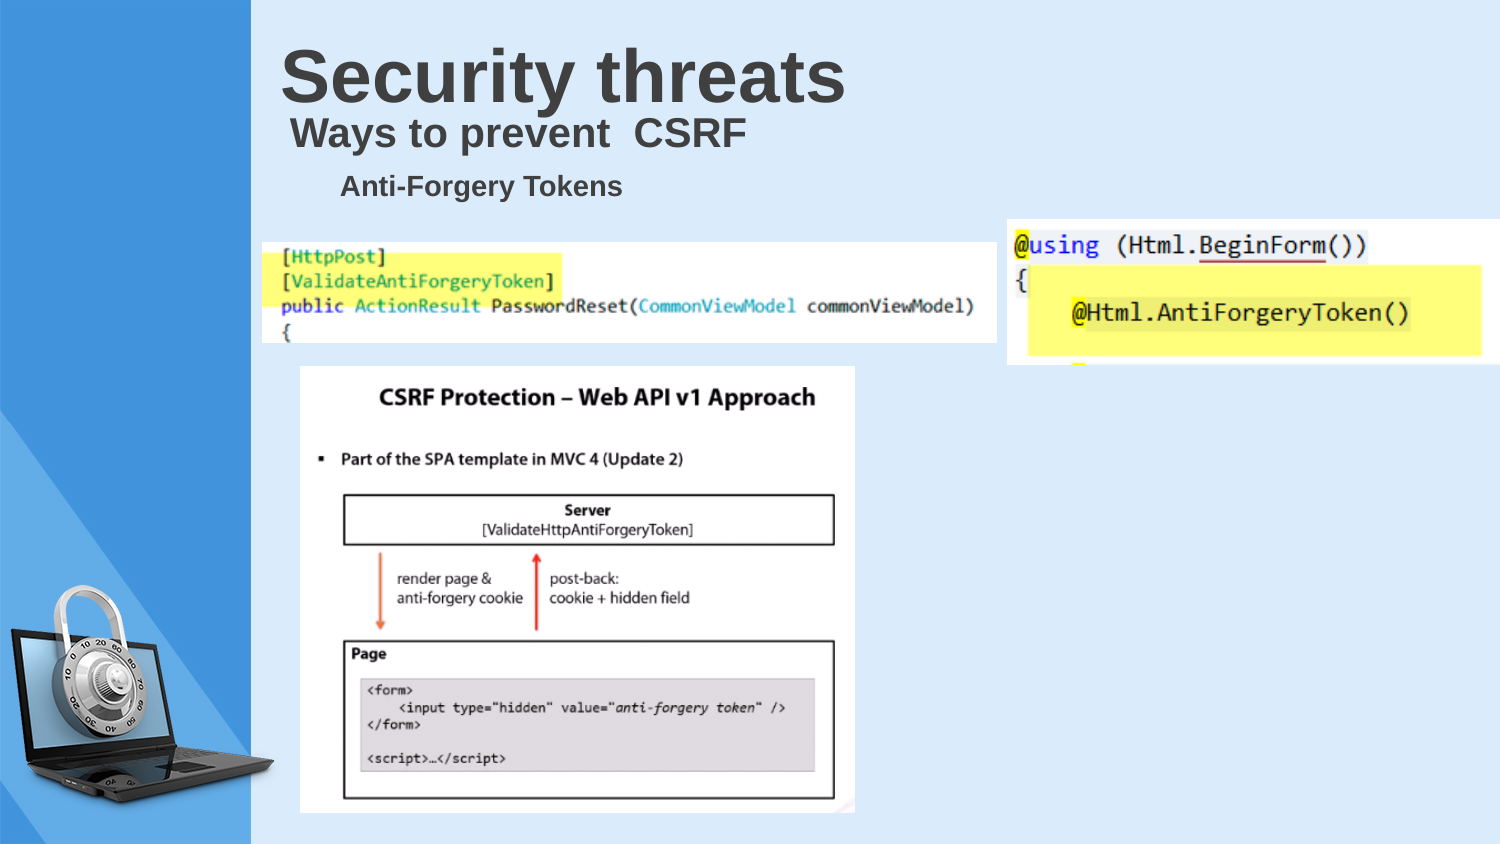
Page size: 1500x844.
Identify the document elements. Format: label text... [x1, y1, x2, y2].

list Ways to prevent CSRF [275, 121, 1409, 159]
list Anti-Forgery Tokens [275, 159, 1409, 245]
title Security threats [265, 0, 1500, 146]
list Anti-Forgery Tokens [275, 347, 1409, 651]
picture [0, 0, 1500, 844]
